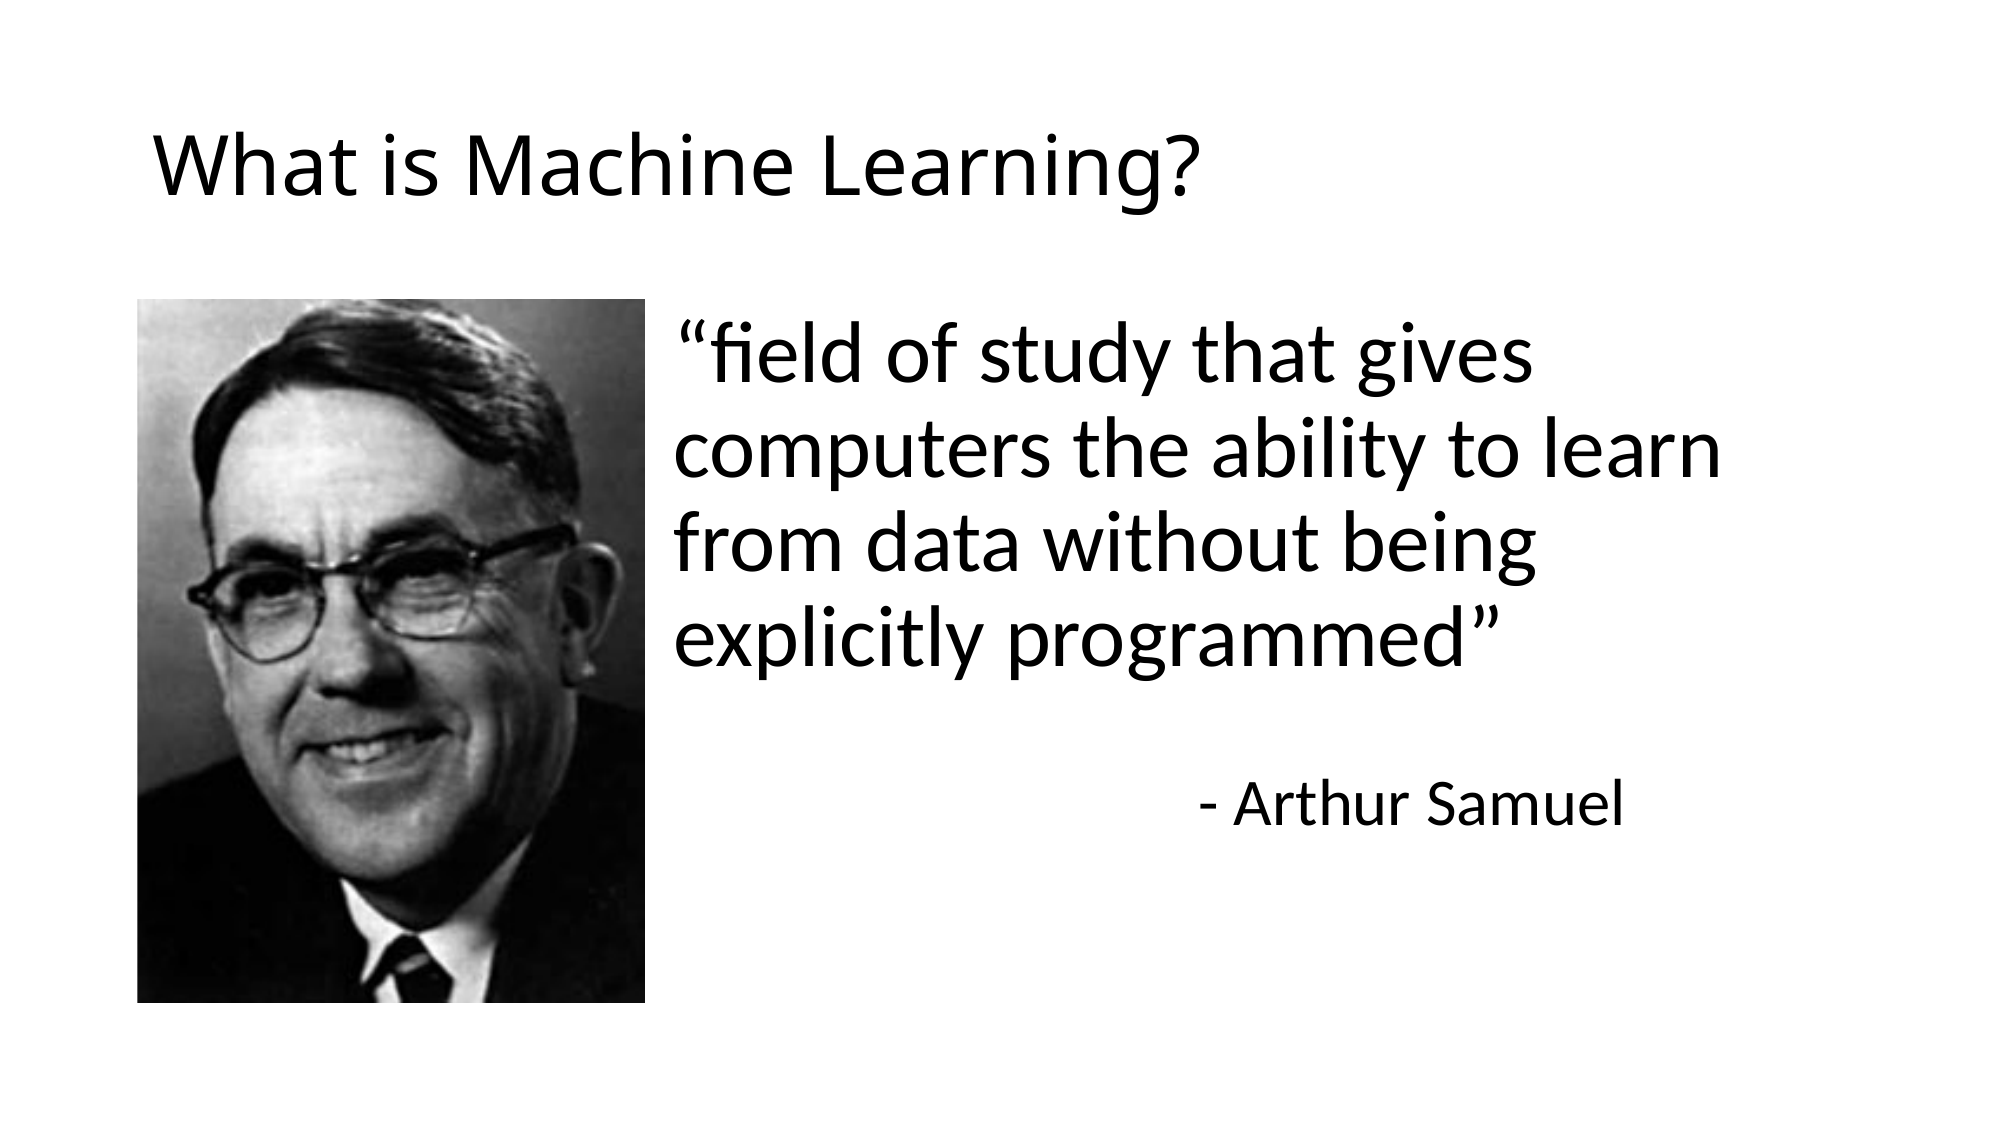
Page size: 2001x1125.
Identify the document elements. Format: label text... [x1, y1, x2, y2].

picture [137, 299, 646, 1003]
title What is Machine Learning? [137, 59, 1863, 278]
list “field of study that gives computers the ability to learn from data without being explicitly programmed” - Arthur Samuel [658, 299, 1863, 1014]
